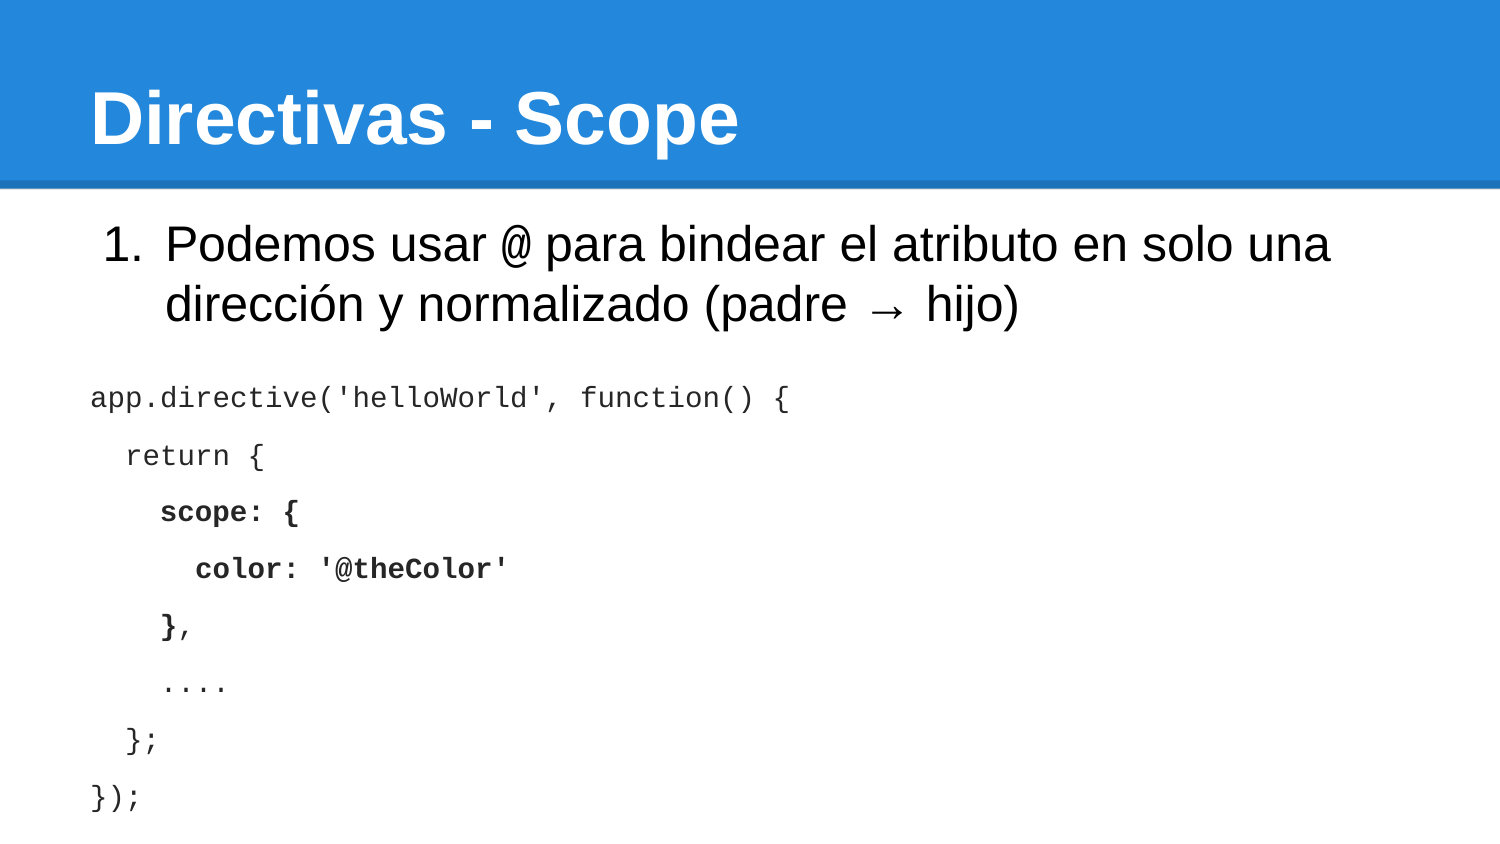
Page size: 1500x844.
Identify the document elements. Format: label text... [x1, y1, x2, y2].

title Directivas - Scope [75, 33, 1425, 175]
list Podemos usar @ para bindear el atributo en solo una dirección y normalizado (padre → hijo) app.directive('helloWorld', function() { return { scope: { color: '@theColor' }, .... }; }); [75, 196, 1425, 808]
